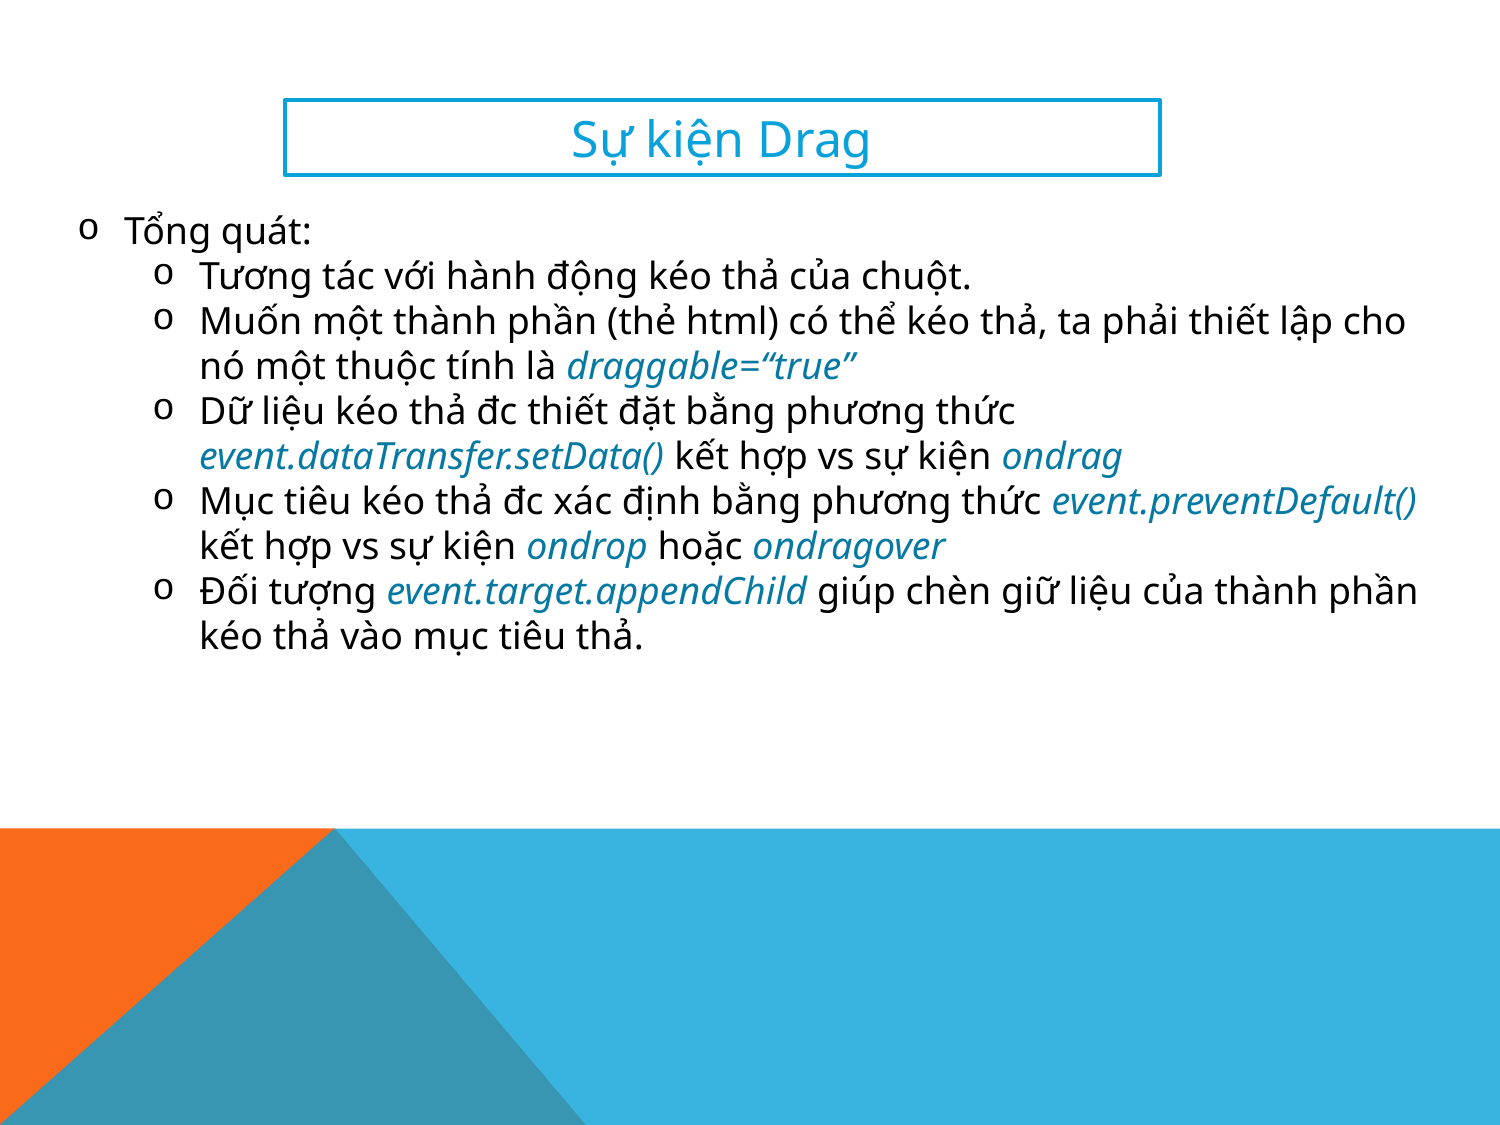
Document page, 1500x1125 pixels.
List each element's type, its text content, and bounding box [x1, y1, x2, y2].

text_box Sự kiện Drag [283, 98, 1162, 177]
text_box Tổng quát: Tương tác với hành động kéo thả của chuột. Muốn một thành phần (thẻ html) có thể kéo thả, ta phải thiết lập cho nó một thuộc tính là draggable=“true” Dữ liệu kéo thả đc thiết đặt bằng phương thức event.dataTransfer.setData() kết hợp vs sự kiện ondrag Mục tiêu kéo thả đc xác định bằng phương thức event.preventDefault() kết hợp vs sự kiện ondrop hoặc ondragover Đối tượng event.target.appendChild giúp chèn giữ liệu của thành phần kéo thả vào mục tiêu thả. [62, 199, 1463, 665]
